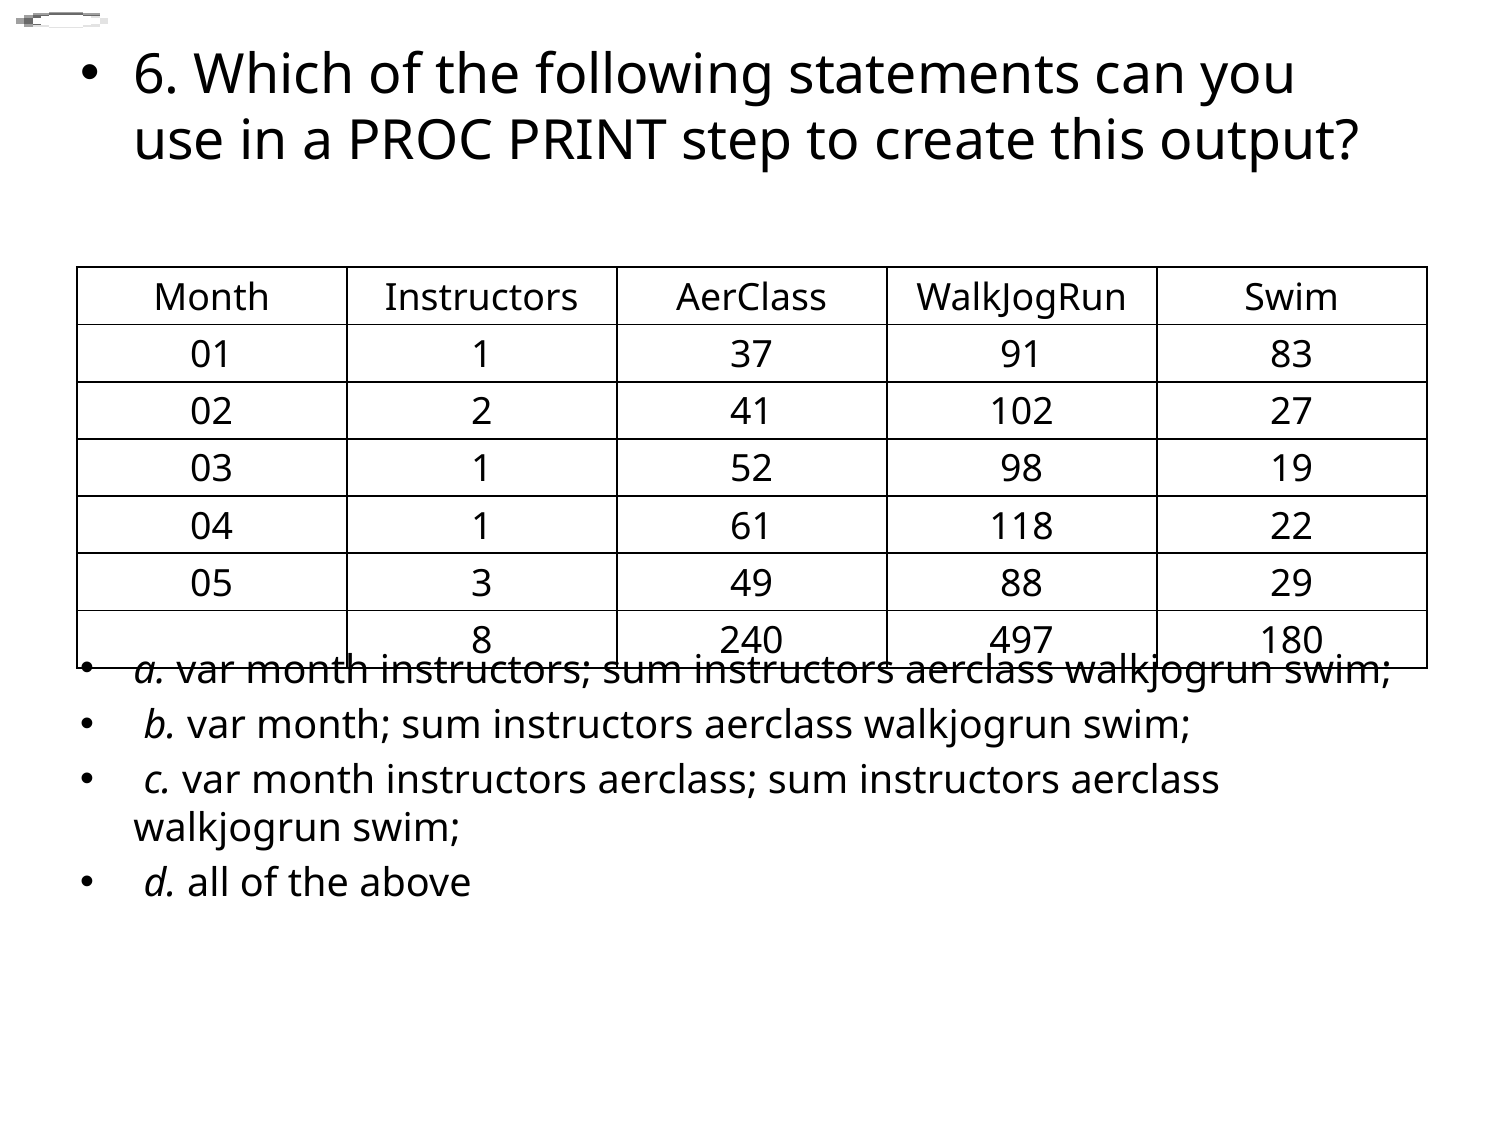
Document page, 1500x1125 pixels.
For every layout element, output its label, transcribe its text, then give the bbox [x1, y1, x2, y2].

table_cell 01 [78, 325, 346, 381]
table_cell 497 [888, 611, 1156, 667]
table_cell 19 [1158, 440, 1426, 495]
list 6. Which of the following statements can you use in a PROC PRINT step to create this output? a. var month instructors; sum instructors aerclass walkjogrun swim; b. var month; sum instructors aerclass walkjogrun swim; c. var month instructors aerclass; sum instructors aerclass walkjogrun swim; d. all of the above [64, 30, 1415, 1024]
table_header Month [78, 268, 346, 324]
table_cell 98 [888, 440, 1156, 495]
table_cell 83 [1158, 325, 1426, 381]
table_header WalkJogRun [888, 268, 1156, 324]
table_cell 102 [888, 383, 1156, 438]
table_cell 29 [1158, 554, 1426, 610]
table_cell 02 [78, 383, 346, 438]
table_cell 1 [348, 497, 616, 552]
table_header Instructors [348, 268, 616, 324]
table_cell 27 [1158, 383, 1426, 438]
table_cell 3 [348, 554, 616, 610]
table_header Swim [1158, 268, 1426, 324]
table_cell 2 [348, 383, 616, 438]
table_cell 22 [1158, 497, 1426, 552]
table_cell 03 [78, 440, 346, 495]
table_cell 37 [618, 325, 886, 381]
table_cell 49 [618, 554, 886, 610]
table_cell 04 [78, 497, 346, 552]
table_cell 8 [348, 611, 616, 667]
table_header AerClass [618, 268, 886, 324]
table_cell 180 [1158, 611, 1426, 667]
table_cell 41 [618, 383, 886, 438]
table_cell 240 [618, 611, 886, 667]
table_cell [78, 611, 346, 667]
table_cell 05 [78, 554, 346, 610]
table_cell 1 [348, 325, 616, 381]
table_cell 61 [618, 497, 886, 552]
table_cell 52 [618, 440, 886, 495]
table_cell 88 [888, 554, 1156, 610]
table_cell 118 [888, 497, 1156, 552]
table_cell 1 [348, 440, 616, 495]
table_cell 91 [888, 325, 1156, 381]
